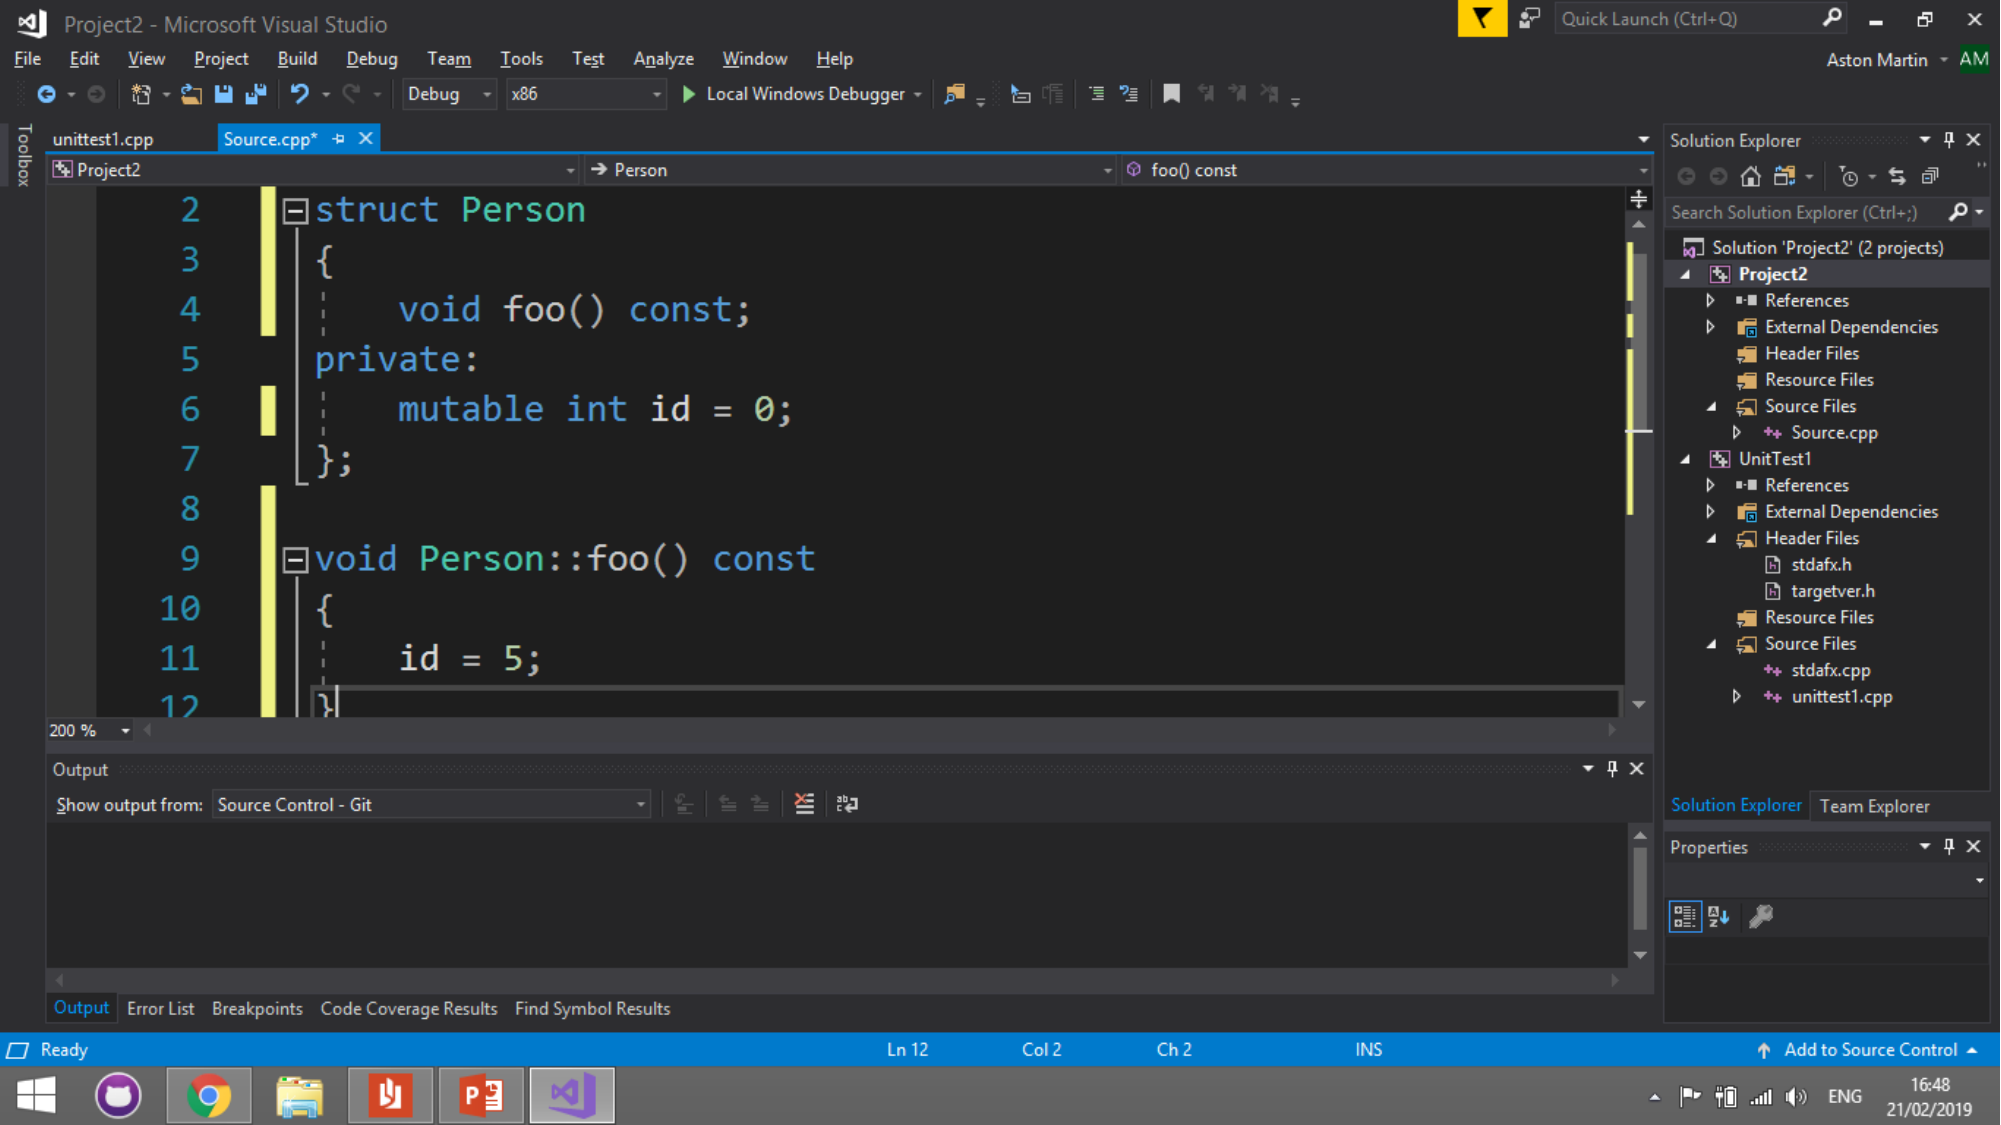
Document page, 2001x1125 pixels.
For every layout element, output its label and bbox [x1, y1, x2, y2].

list [0, 0, 2000, 1125]
